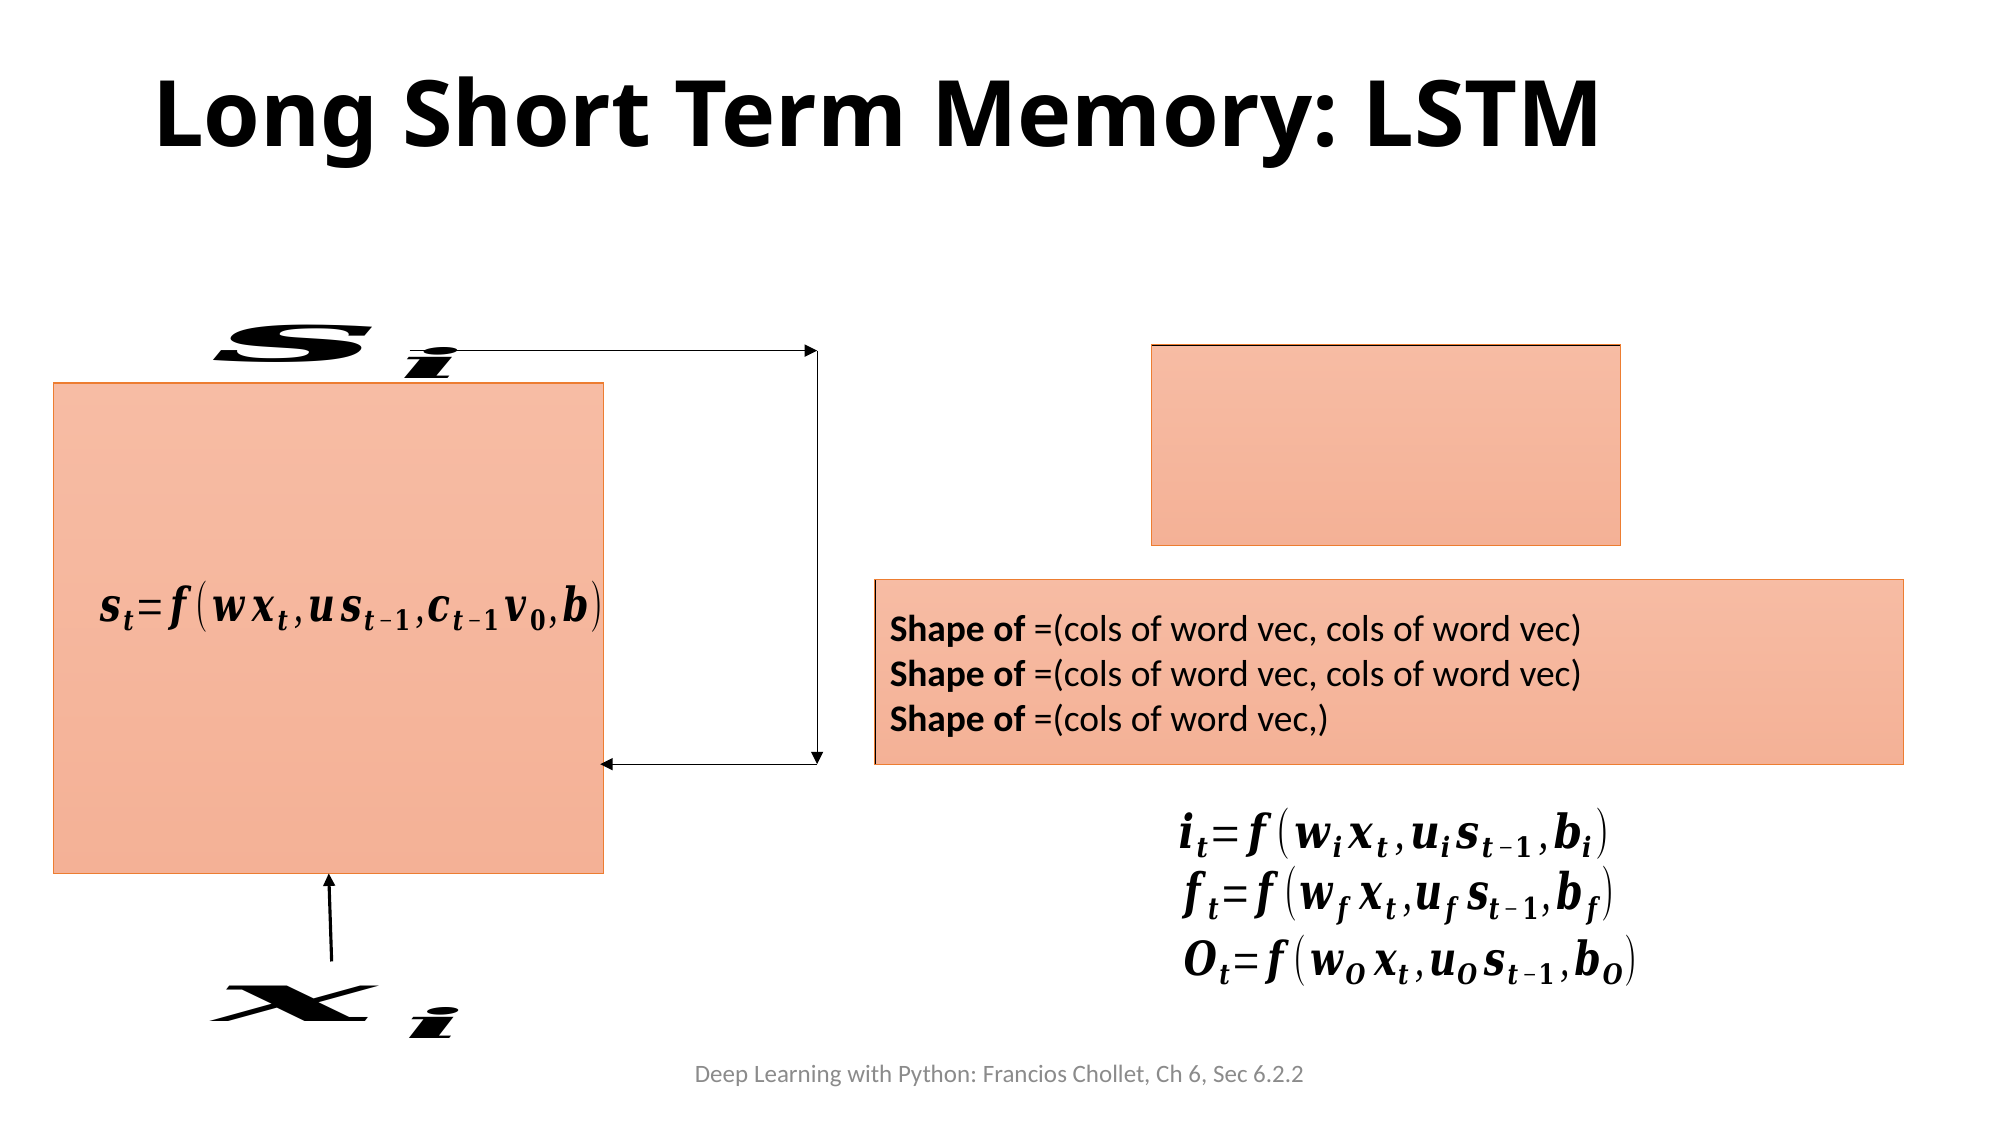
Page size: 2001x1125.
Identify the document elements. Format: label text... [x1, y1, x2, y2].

text_box [53, 382, 604, 874]
footer Deep Learning with Python: Francios Chollet, Ch 6, Sec 6.2.2 [662, 1042, 1338, 1103]
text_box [328, 873, 332, 962]
text_box Long Short Term Memory: LSTM [137, 59, 1863, 224]
